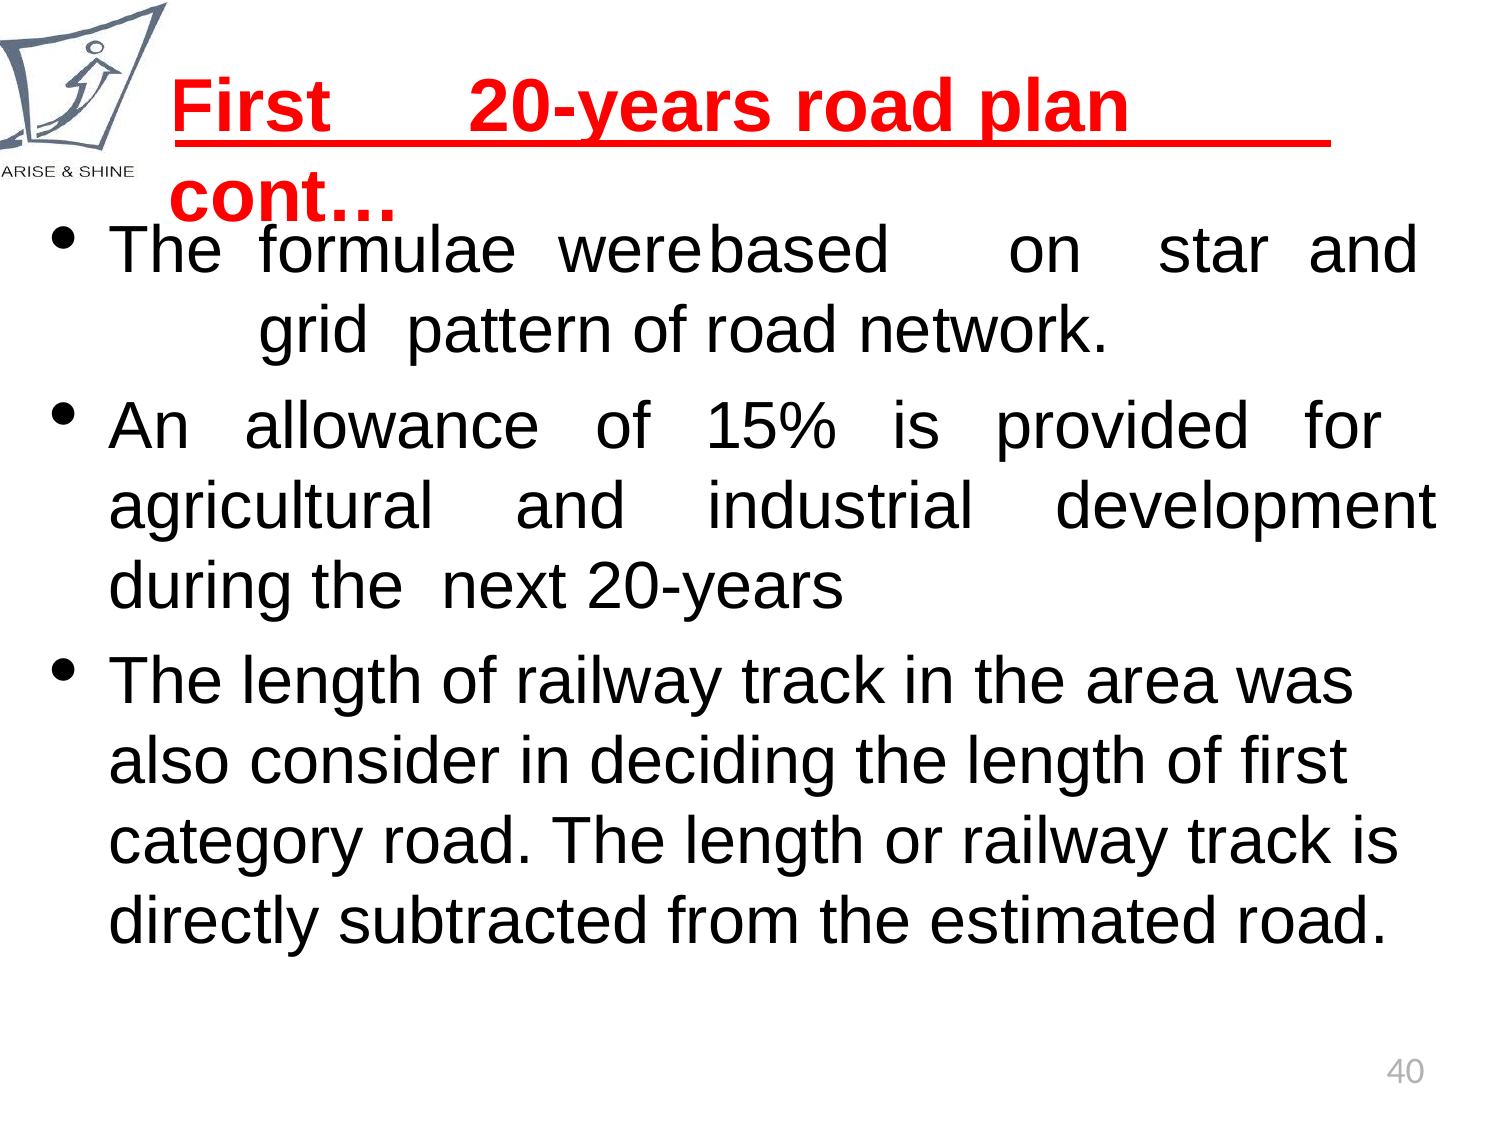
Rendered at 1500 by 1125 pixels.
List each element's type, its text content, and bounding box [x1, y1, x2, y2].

text_box First 20-years road plan cont… [166, 56, 1334, 205]
text_box 40 [1079, 1046, 1425, 1103]
text_box The formulae were based on star and grid pattern of road network. An allowance of 15% is provided for agricultural and industrial development during the next 20-years The length of railway track in the area was also consider in deciding the length of first category road. The length or railway track is directly subtracted from the estimated road. [50, 205, 1438, 1037]
picture [0, 2, 175, 181]
